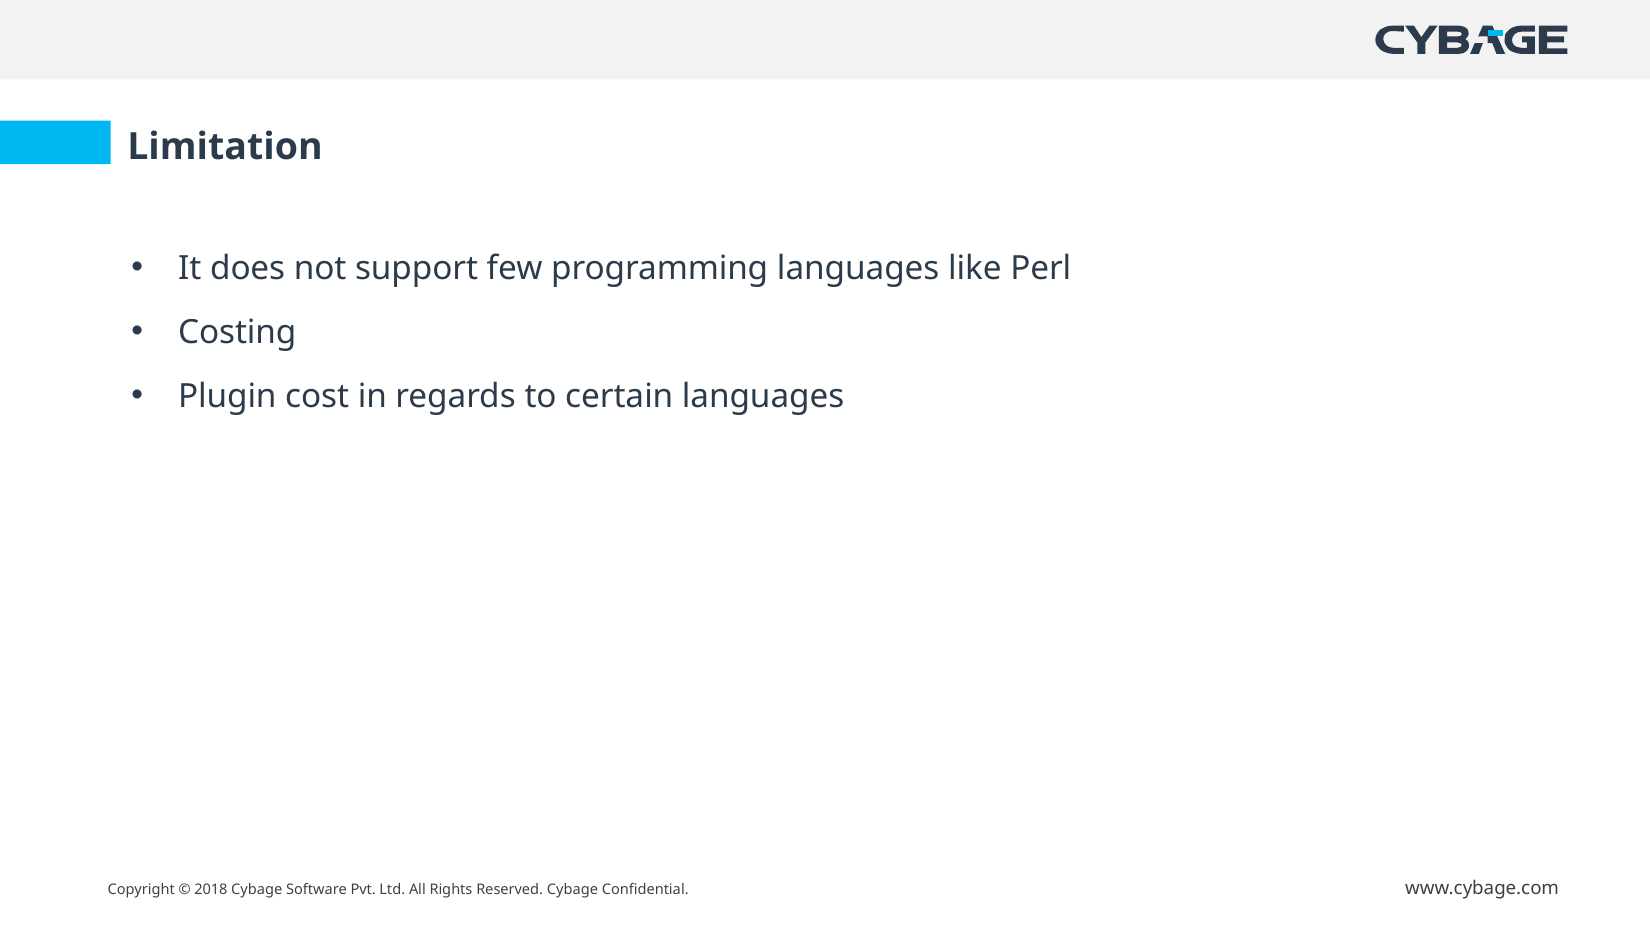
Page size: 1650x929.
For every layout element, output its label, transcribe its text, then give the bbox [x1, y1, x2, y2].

text_box It does not support few programming languages like Perl Costing Plugin cost in regards to certain languages [114, 214, 1515, 802]
text_box Limitation [110, 114, 775, 190]
text_box [0, 118, 110, 166]
